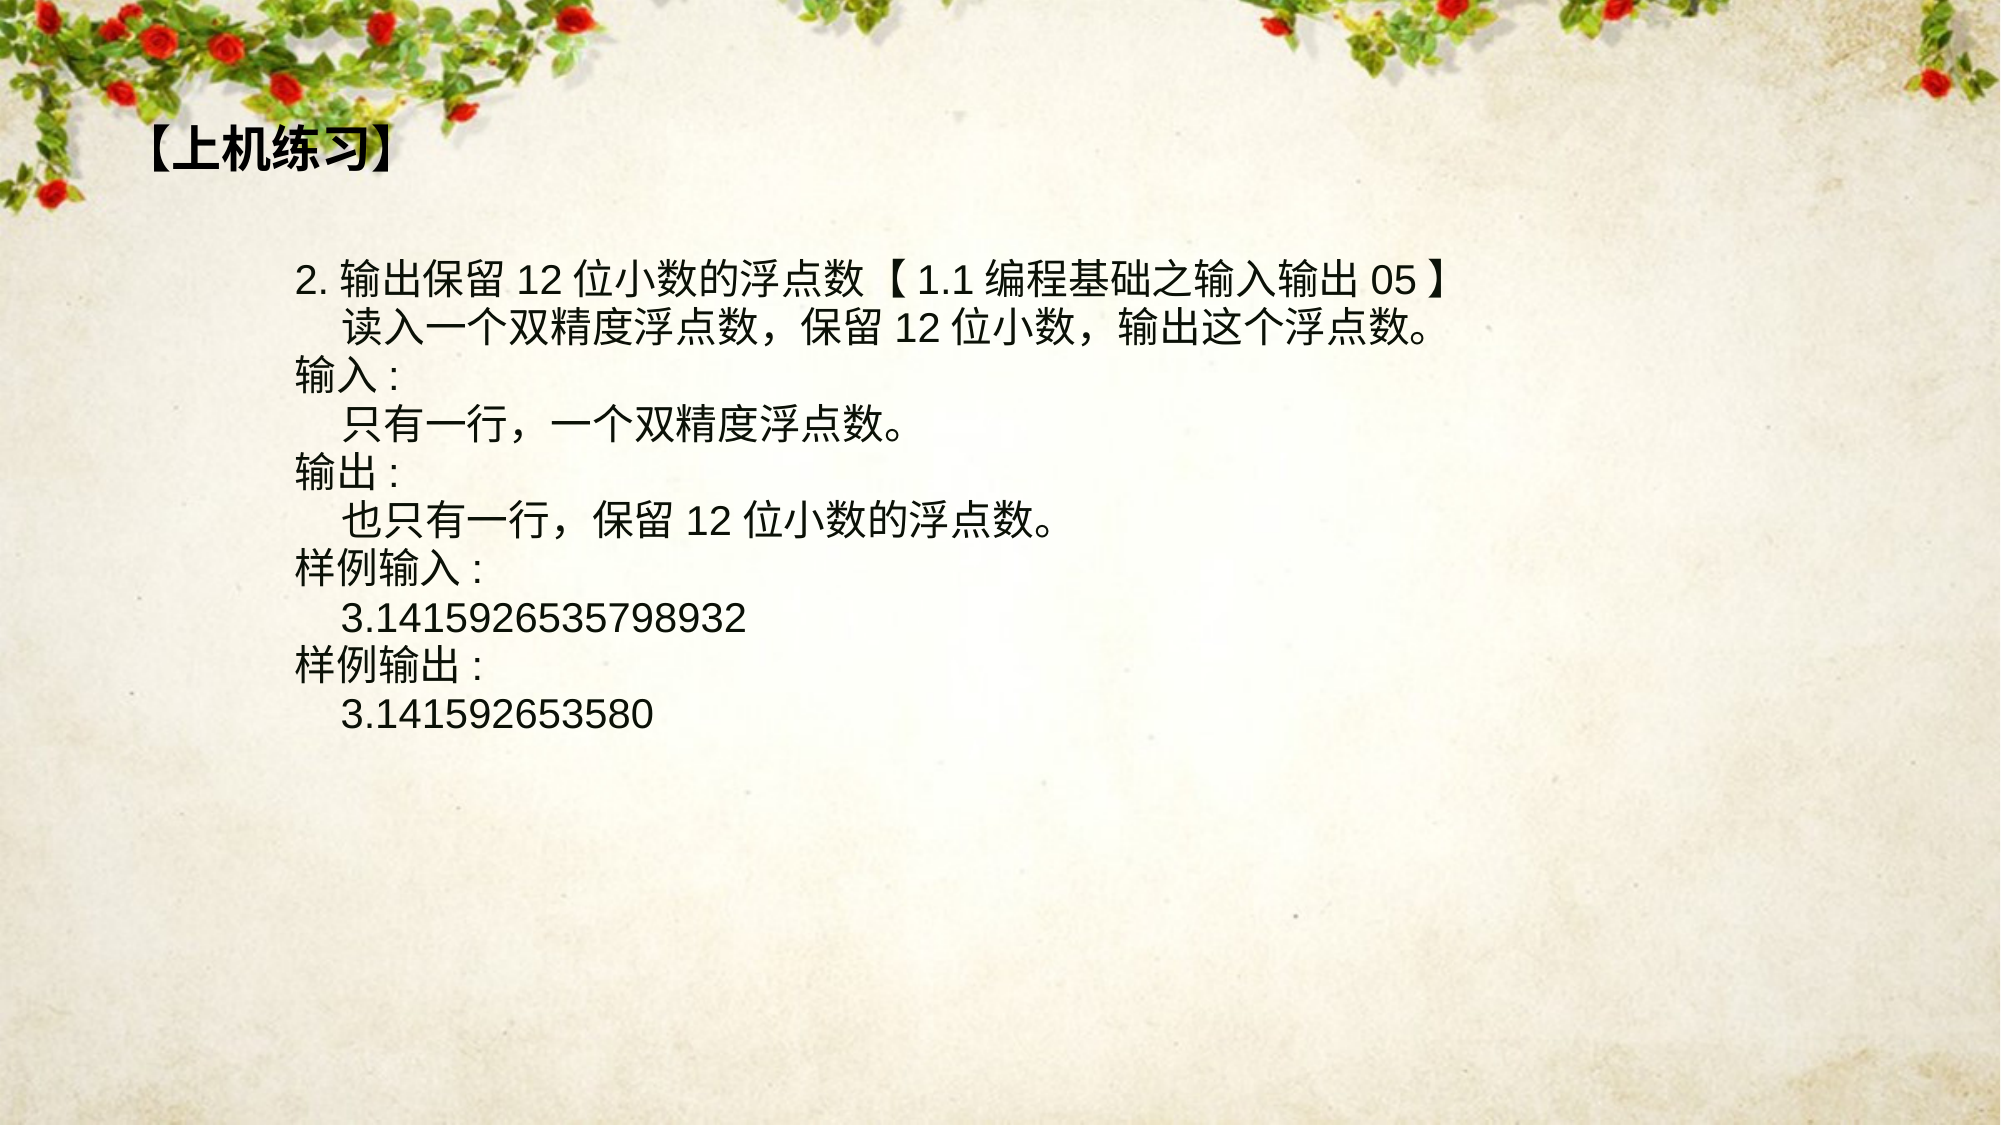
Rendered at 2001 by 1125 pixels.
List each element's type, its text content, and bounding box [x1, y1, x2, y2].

title 【上机练习】 [106, 42, 1832, 260]
list 2.输出保留12位小数的浮点数【1.1编程基础之输入输出05】 读入一个双精度浮点数，保留12位小数，输出这个浮点数。 输入: 只有一行，一个双精度浮点数。 输出: 也只有一行，保留12位小数的浮点数。 样例输入: 3.1415926535798932 样例输出: 3.141592653580 [279, 196, 1705, 1125]
picture [0, 0, 2001, 1125]
